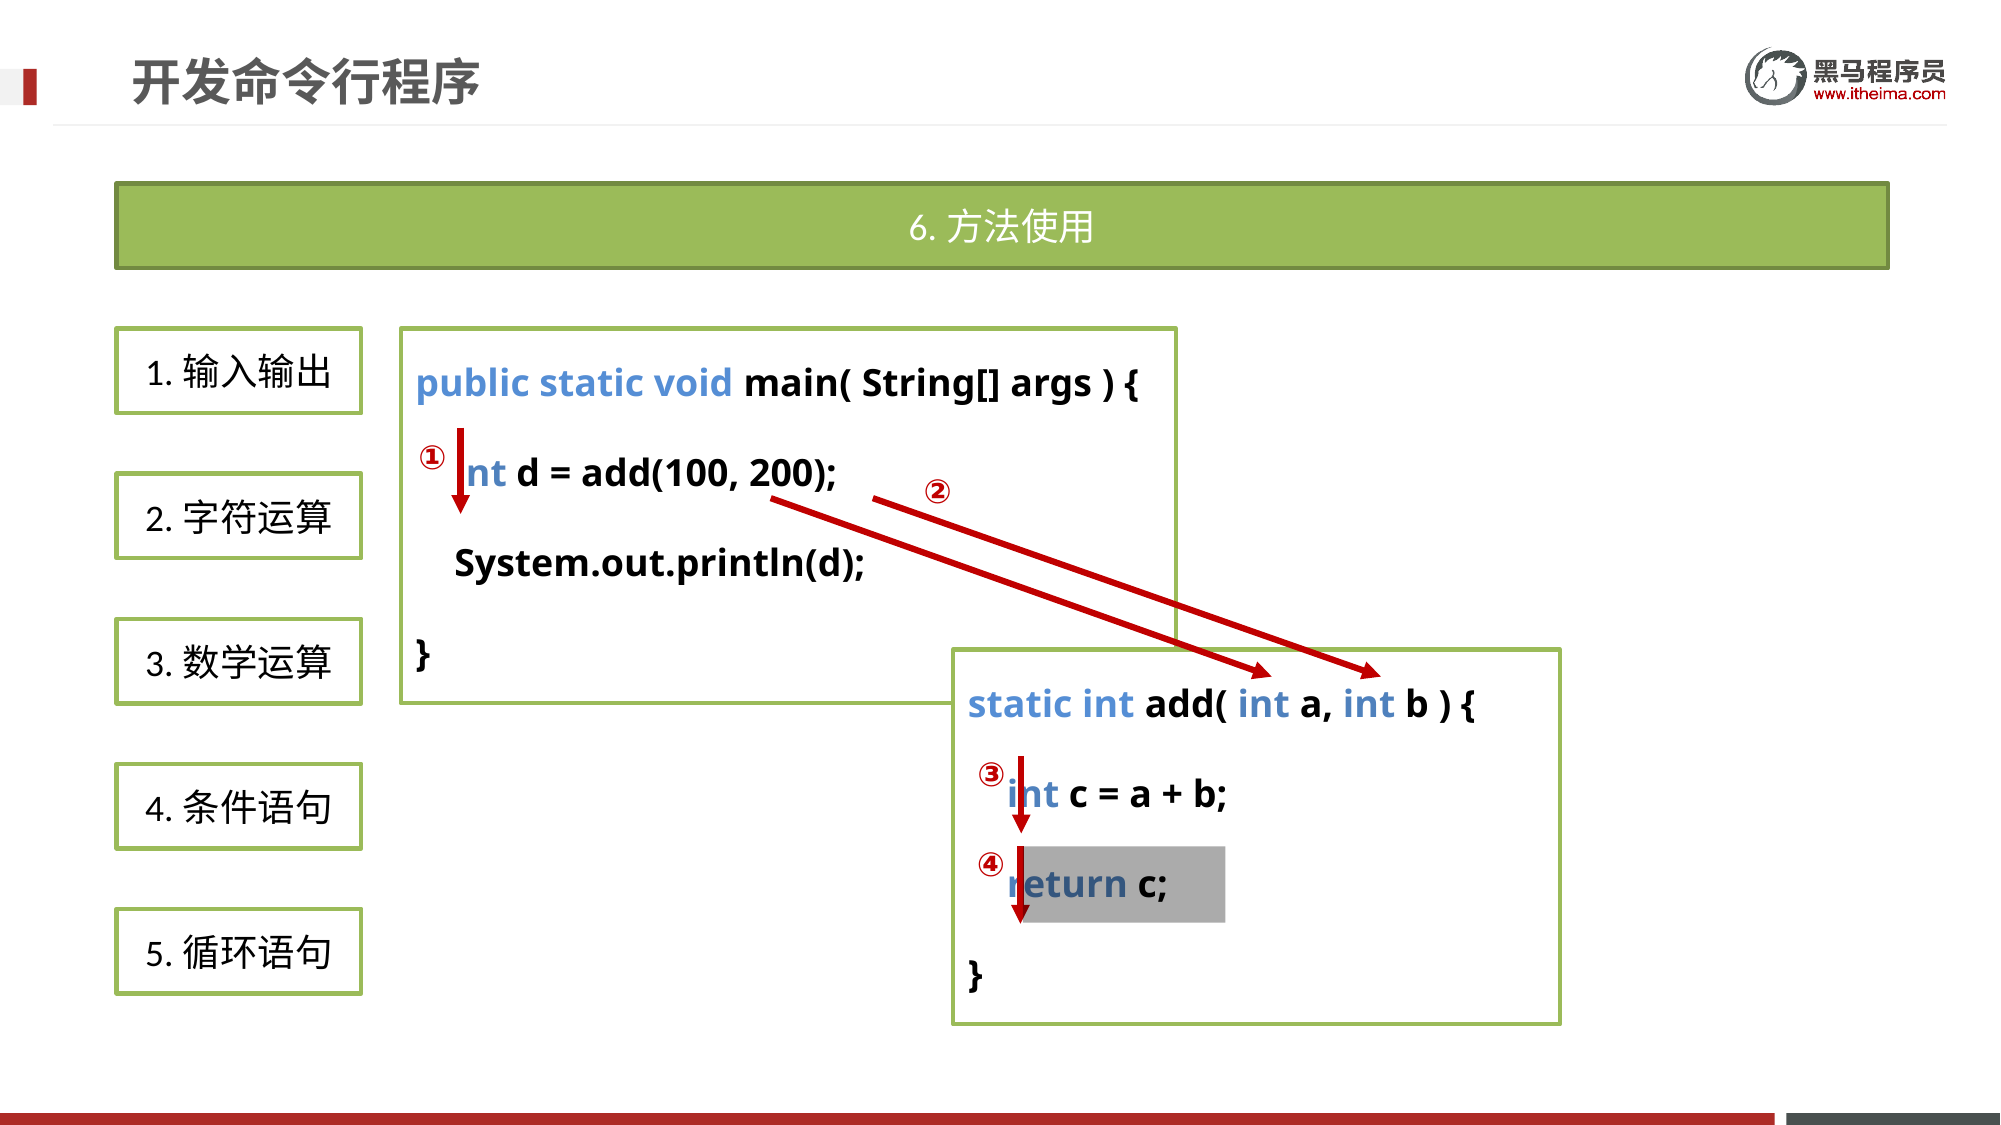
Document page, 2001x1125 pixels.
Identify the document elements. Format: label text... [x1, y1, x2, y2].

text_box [958, 835, 1024, 925]
title 开发命令行程序 [116, 38, 1556, 124]
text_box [400, 427, 465, 514]
text_box 2.字符运算 [114, 471, 363, 560]
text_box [959, 745, 1025, 834]
text_box 1.输入输出 [114, 326, 363, 415]
text_box 3.数学运算 [114, 617, 363, 706]
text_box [770, 462, 1382, 677]
text_box static int add( int a, int b ) { int c = a + b; return c; } [951, 647, 1562, 1026]
text_box [1028, 844, 1228, 925]
text_box 4.条件语句 [114, 762, 363, 851]
text_box public static void main( String[] args ) { int d = add(100, 200); System.out.println(d); } [399, 326, 1178, 705]
text_box 6.方法使用 [114, 181, 1890, 270]
text_box 5.循环语句 [114, 907, 363, 996]
picture [1744, 46, 1946, 106]
